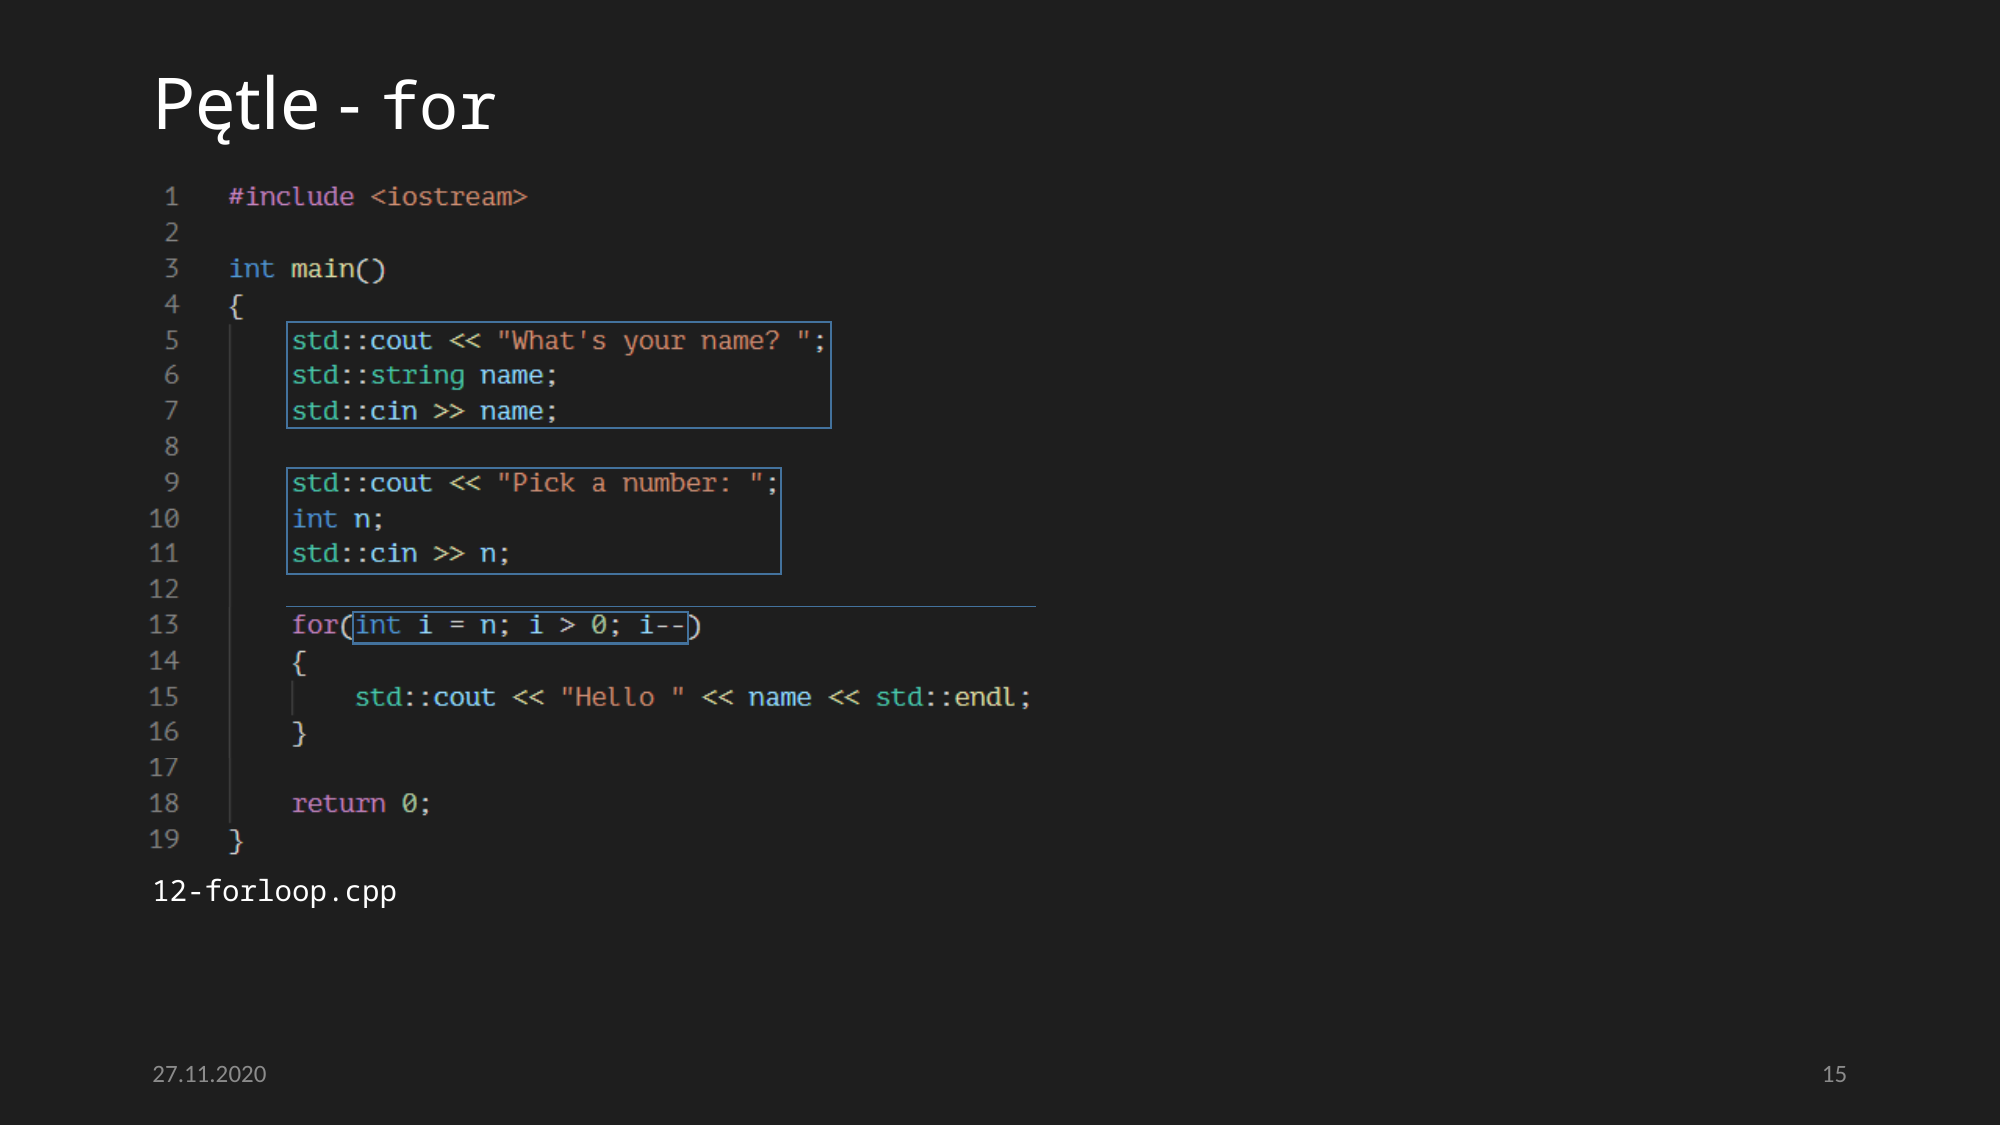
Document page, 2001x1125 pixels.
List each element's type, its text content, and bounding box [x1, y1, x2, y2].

title Pętle - for [137, 59, 1863, 153]
picture [121, 179, 1197, 864]
slide_number 15 [1412, 1042, 1863, 1103]
text_box 12-forloop.cpp [137, 864, 516, 915]
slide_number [137, 1042, 588, 1103]
